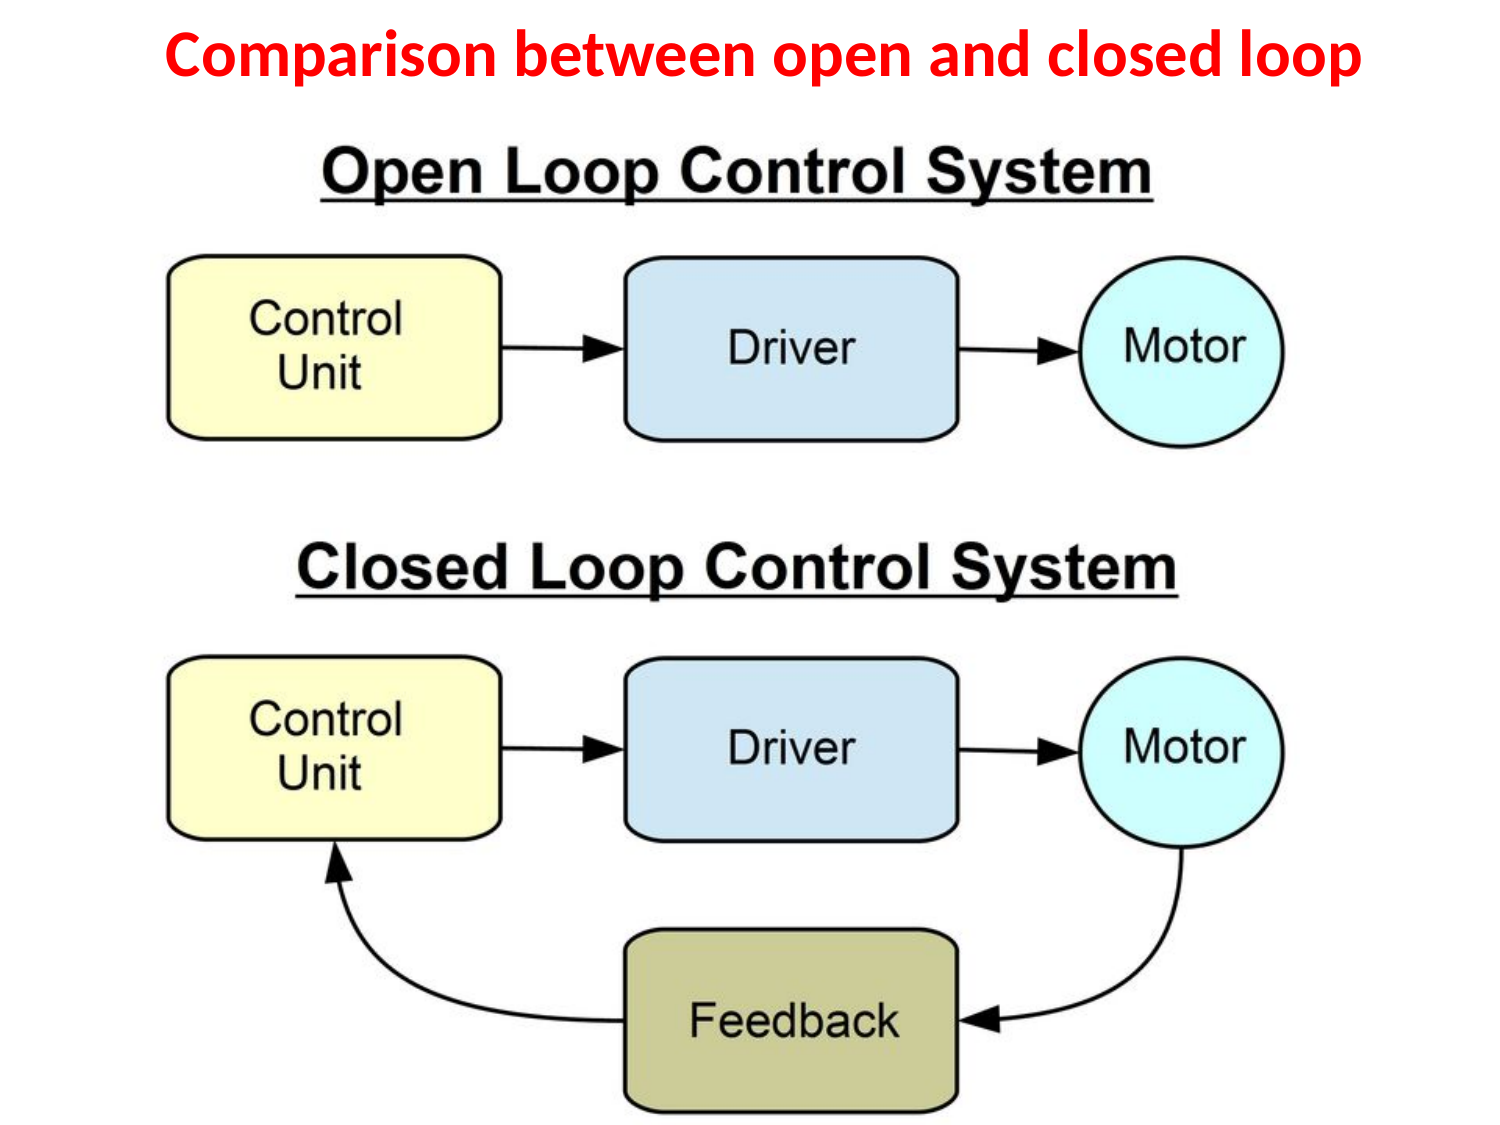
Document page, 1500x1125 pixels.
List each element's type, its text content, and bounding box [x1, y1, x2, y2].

title Comparison between open and closed loop [165, 9, 1425, 172]
picture [149, 129, 1301, 1125]
